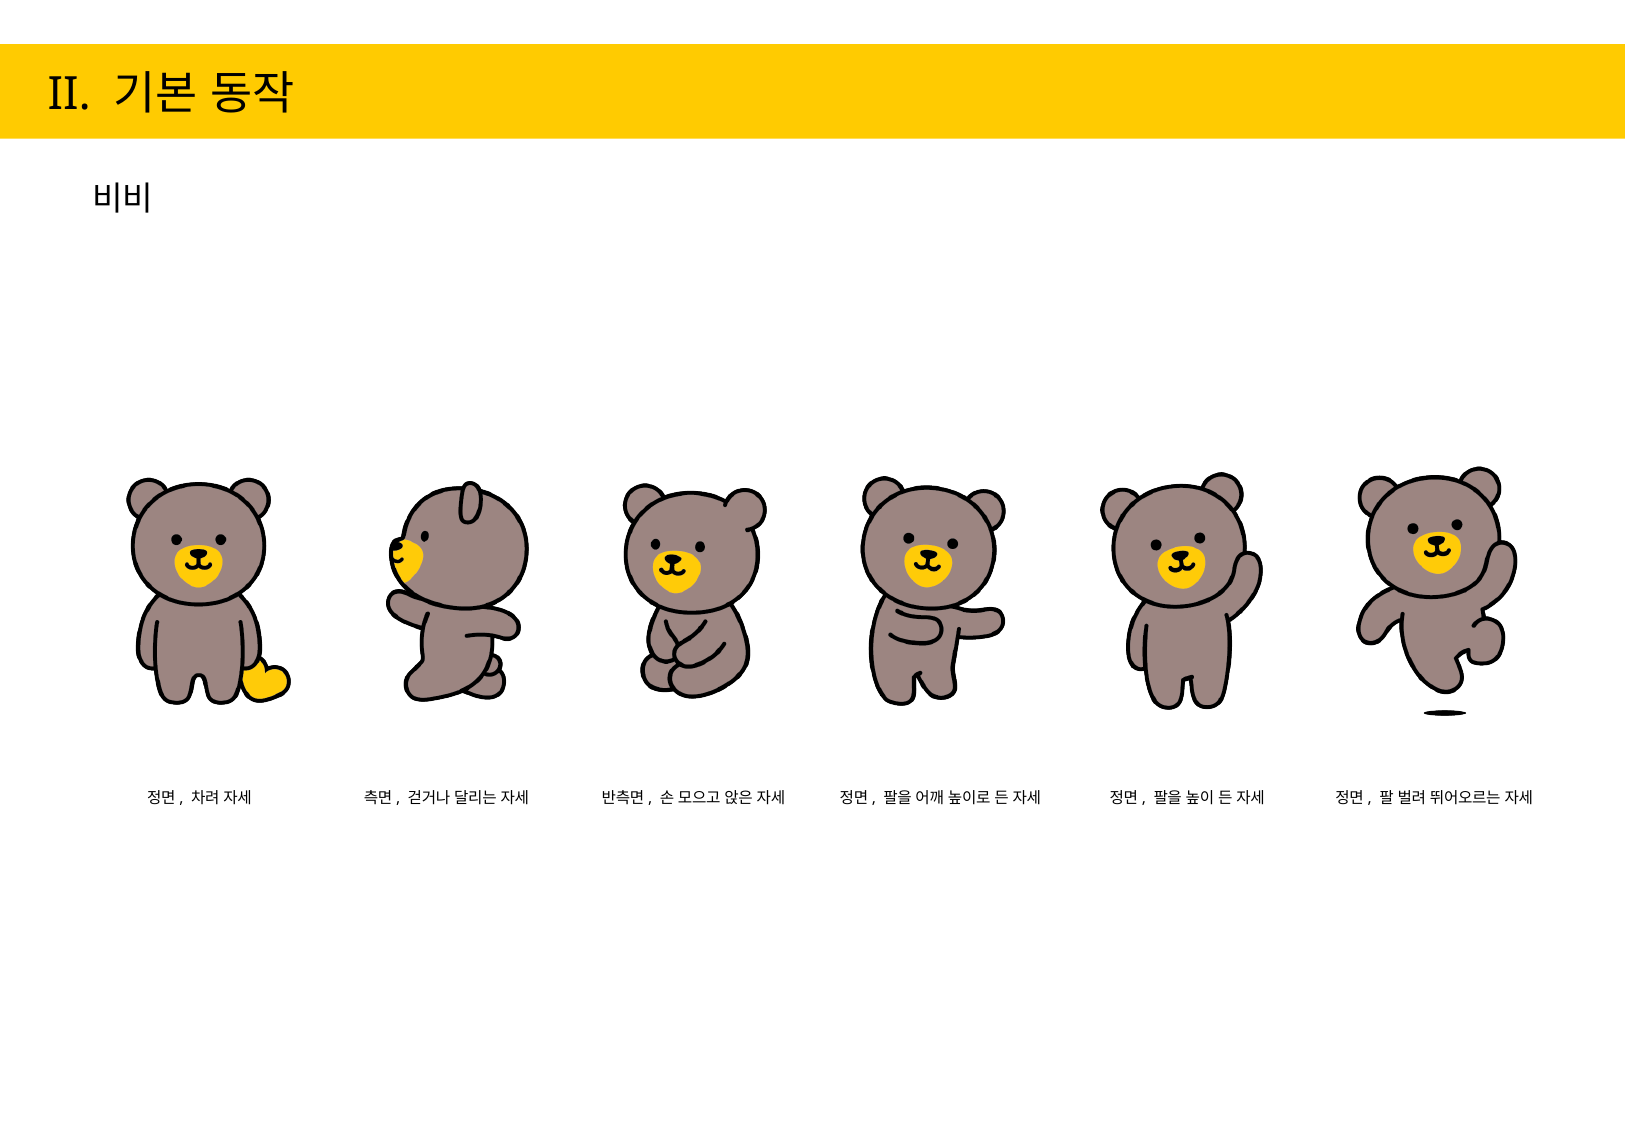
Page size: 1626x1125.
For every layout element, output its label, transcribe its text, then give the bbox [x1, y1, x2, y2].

picture [622, 482, 767, 700]
title II. 기본 동작 [32, 56, 1368, 127]
picture [126, 477, 291, 705]
picture [385, 479, 529, 703]
picture [1356, 465, 1519, 717]
text_box 비비 [77, 169, 168, 225]
picture [860, 476, 1006, 706]
picture [1099, 472, 1263, 710]
